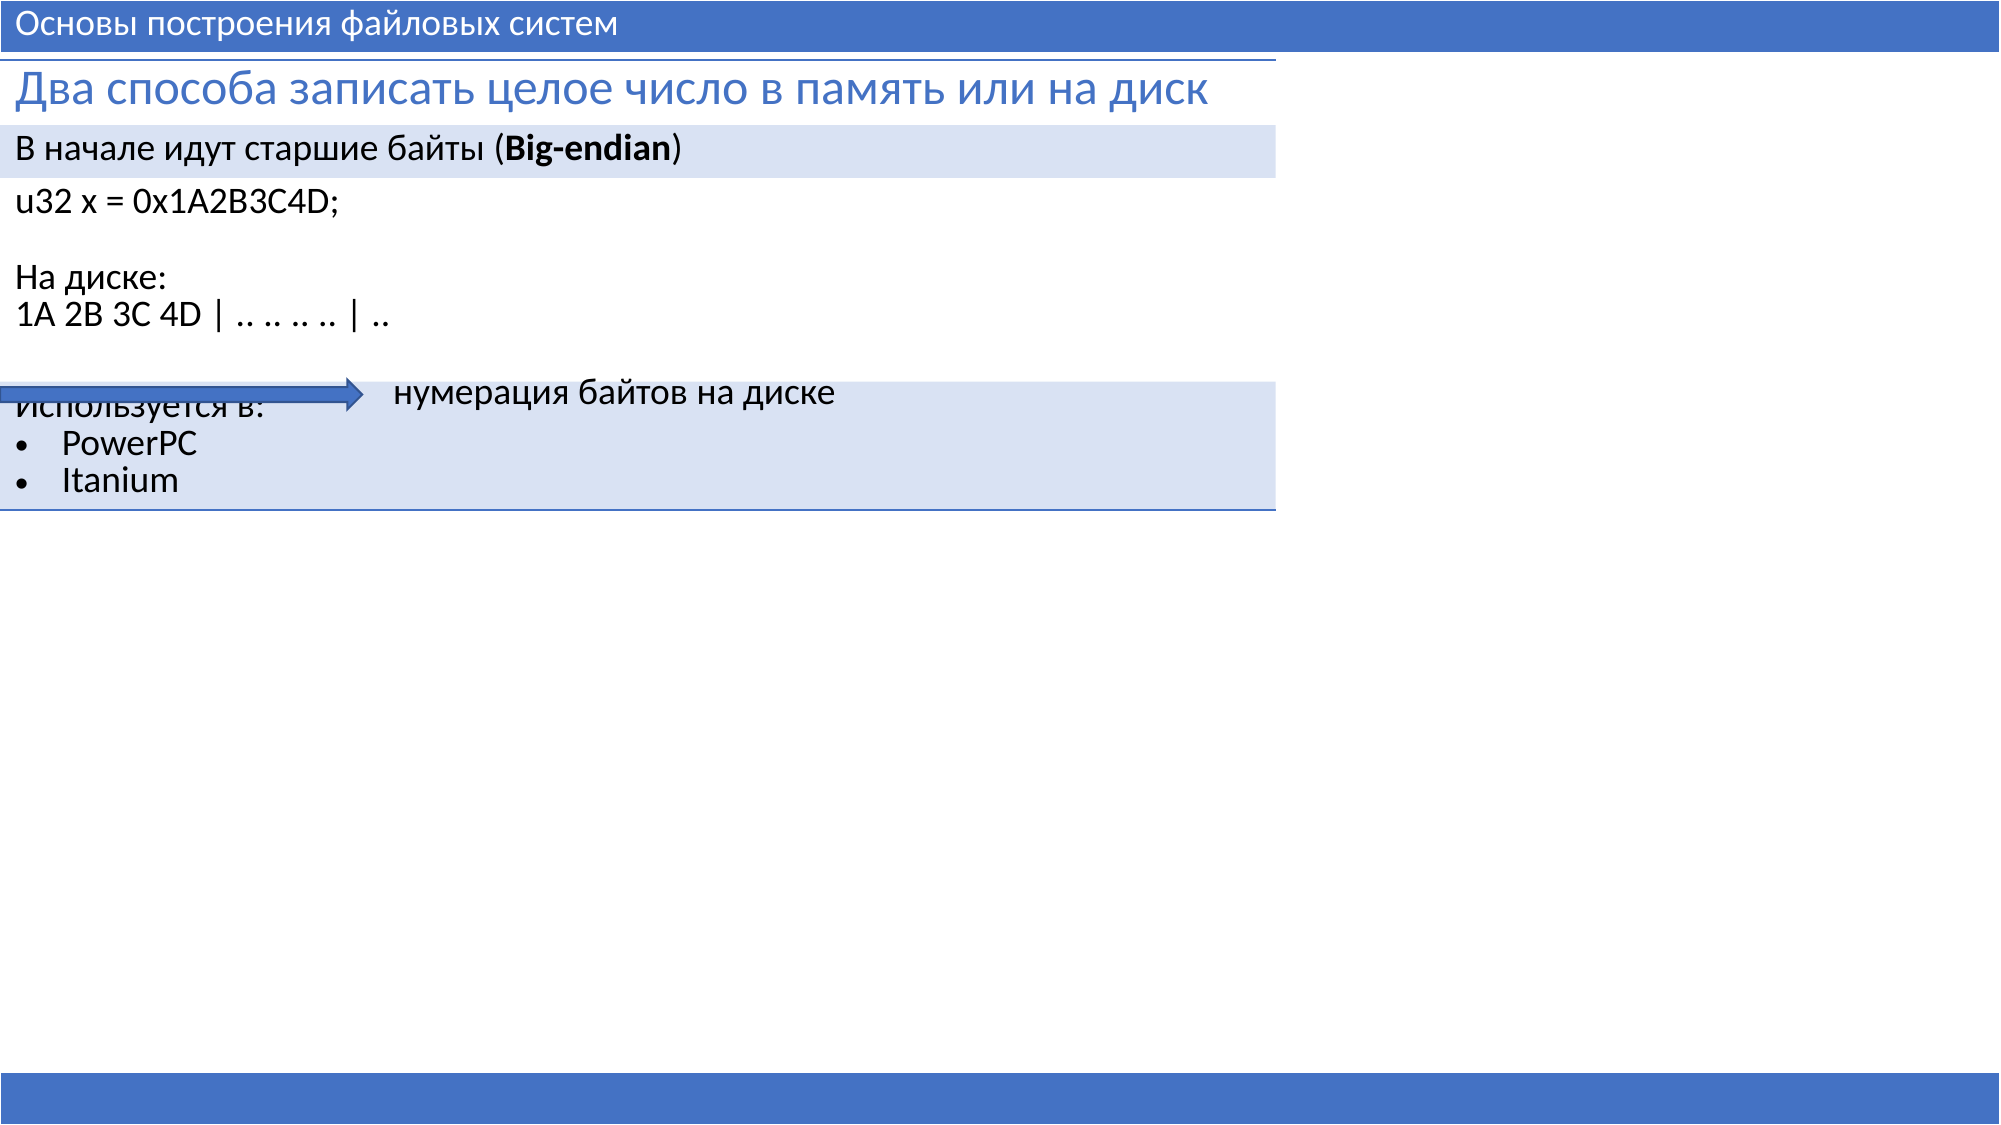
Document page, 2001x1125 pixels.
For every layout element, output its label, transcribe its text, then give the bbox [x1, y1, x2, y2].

table_header [1, 1073, 1999, 1124]
table_header Два способа записать целое число в память или на диск [0, 61, 1276, 125]
table_cell u32 x = 0x1A2B3C4D; На диске: 1A 2B 3C 4D | .. .. .. .. | .. [0, 178, 1276, 382]
table_cell В начале идут старшие байты (Big-endian) [0, 125, 1276, 178]
table_cell Используется в: PowerPC Itanium [0, 382, 1276, 509]
text_box [0, 377, 364, 412]
table_header Основы построения файловых систем [1, 1, 1999, 52]
text_box нумерация байтов на диске [378, 359, 852, 420]
